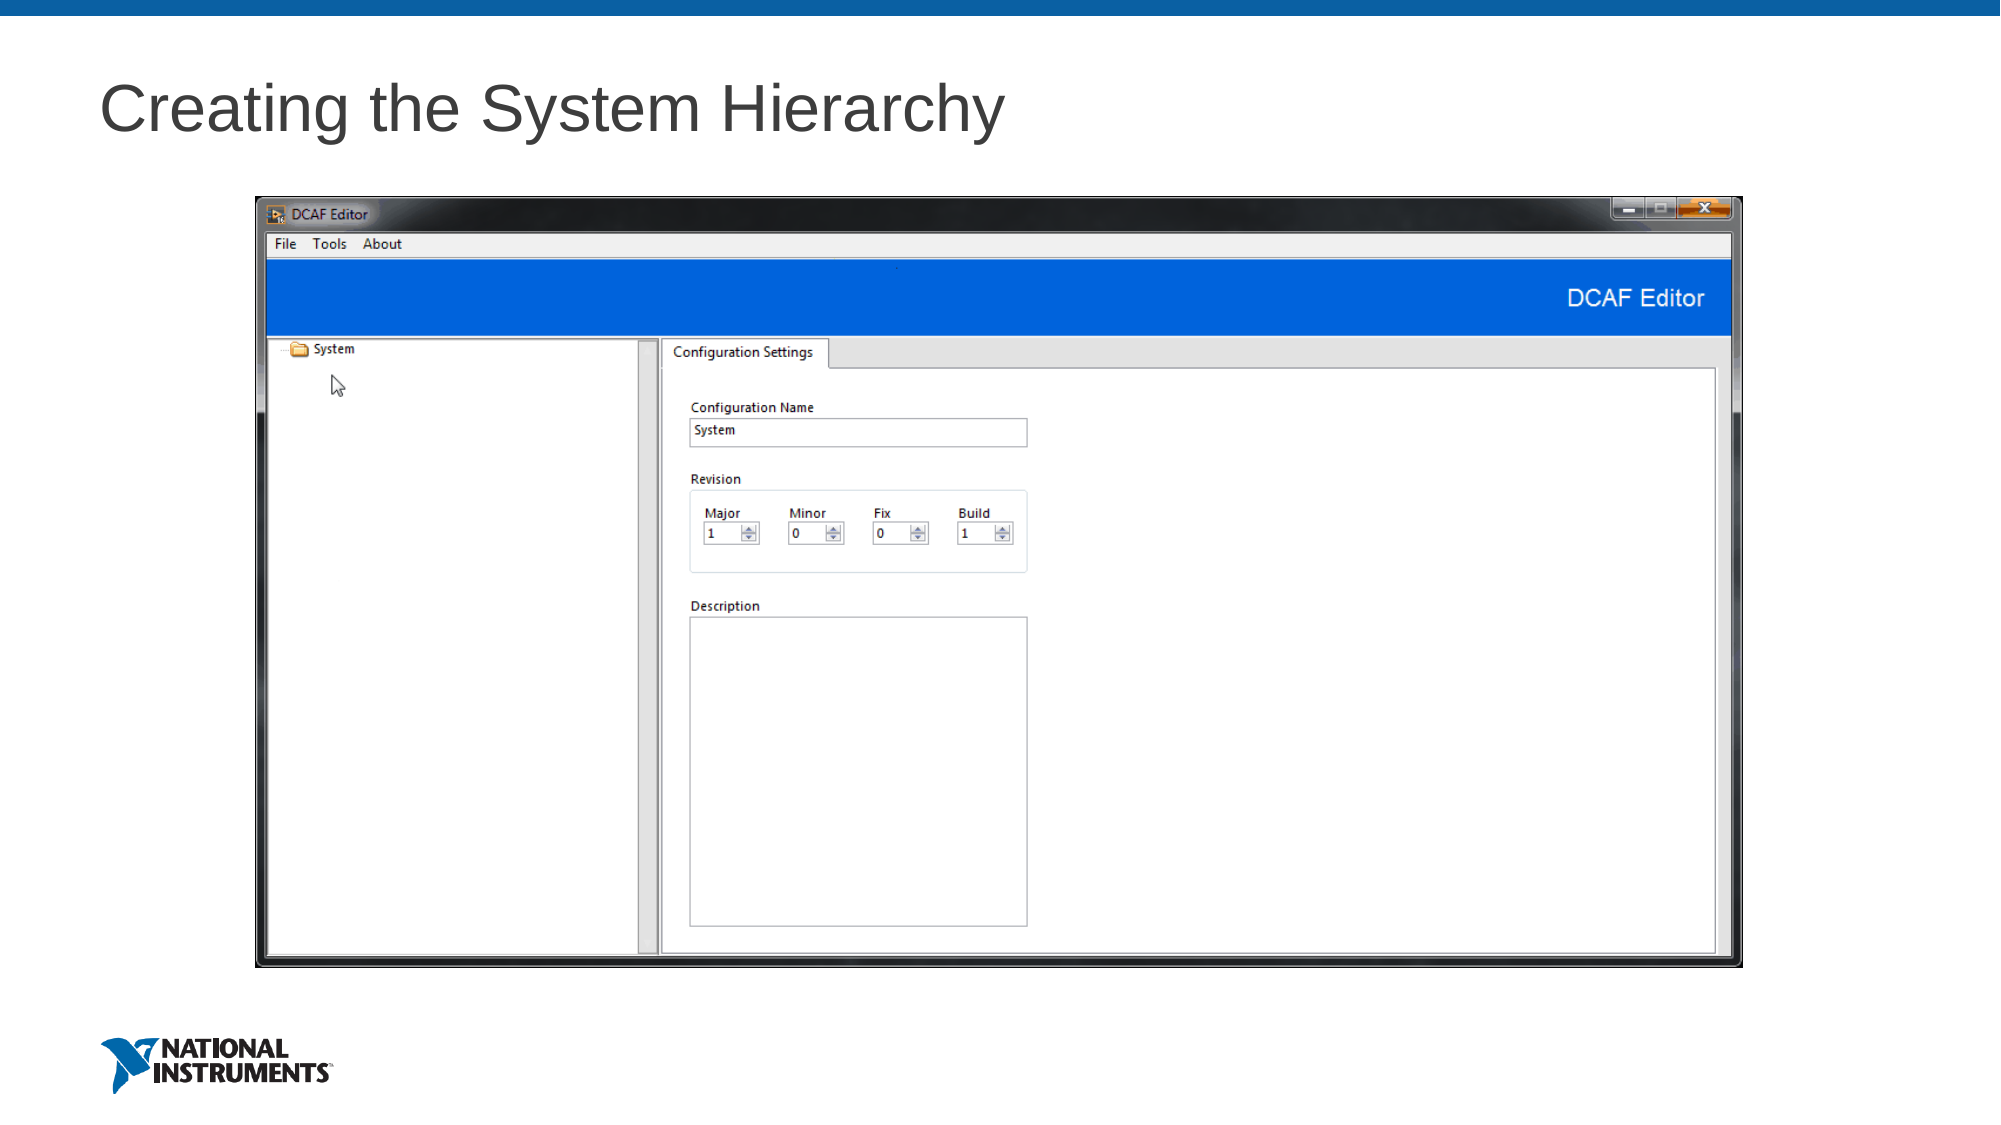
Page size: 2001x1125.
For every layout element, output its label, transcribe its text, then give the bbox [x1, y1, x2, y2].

picture [255, 196, 1743, 968]
title Creating the System Hierarchy [99, 60, 1900, 160]
